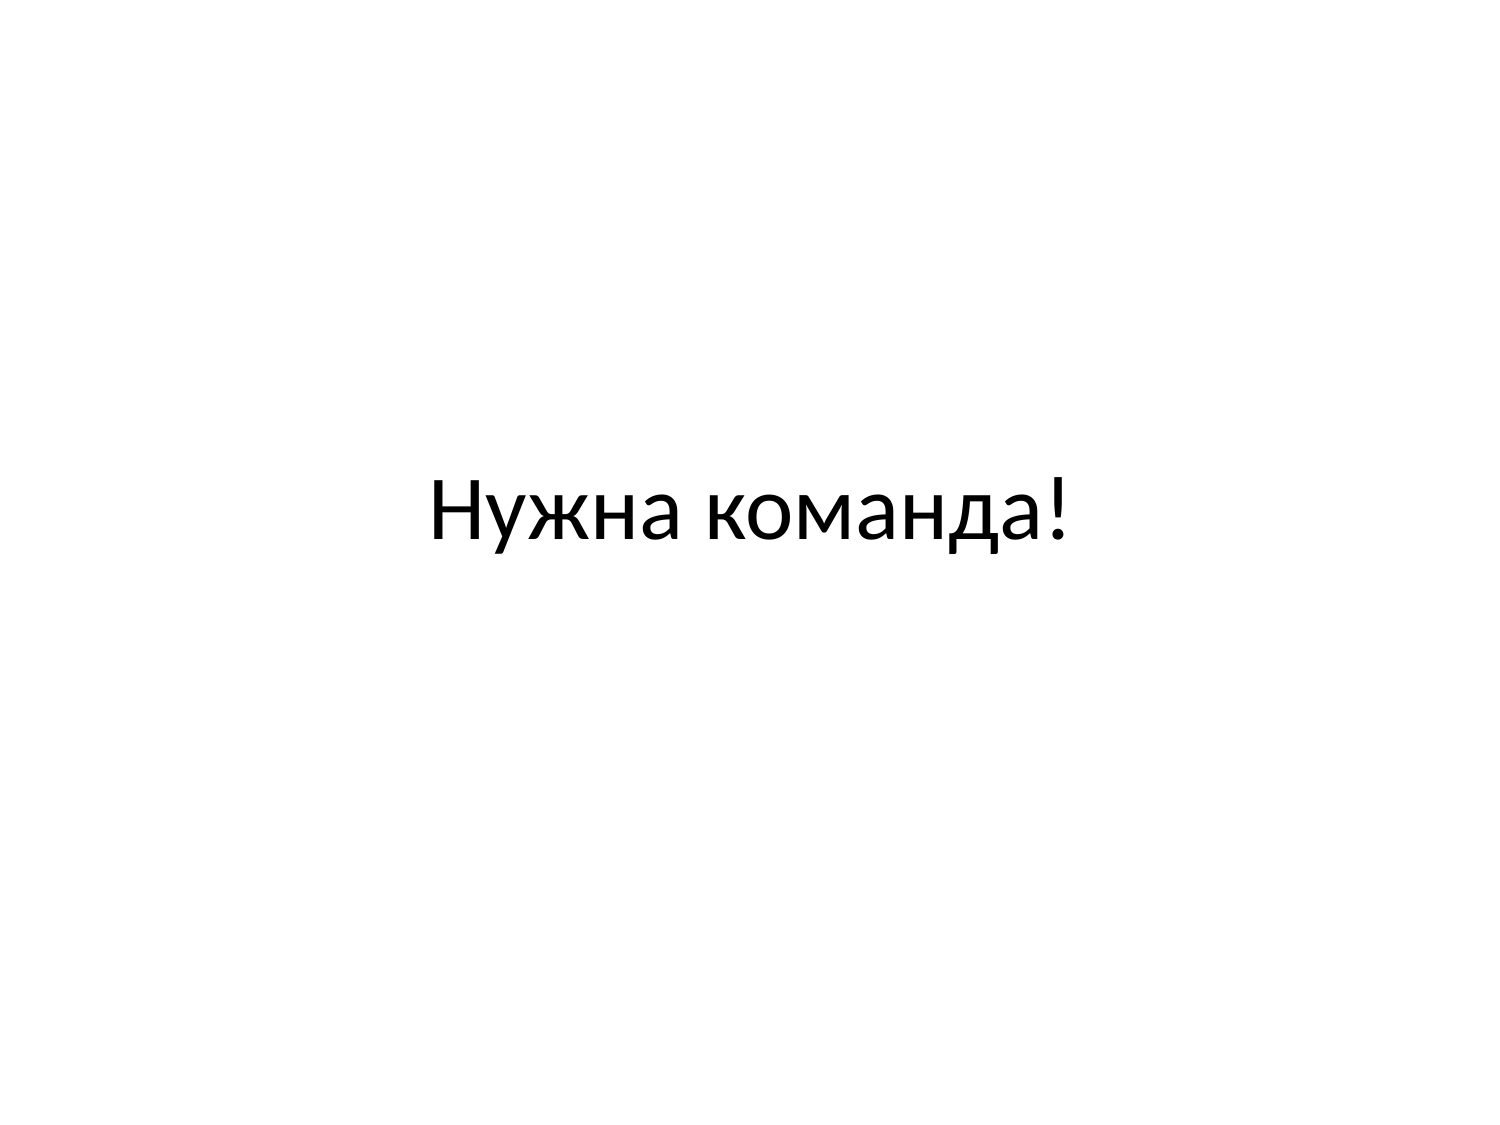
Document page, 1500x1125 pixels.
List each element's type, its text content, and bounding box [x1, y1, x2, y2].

title Нужна команда! [76, 408, 1427, 597]
